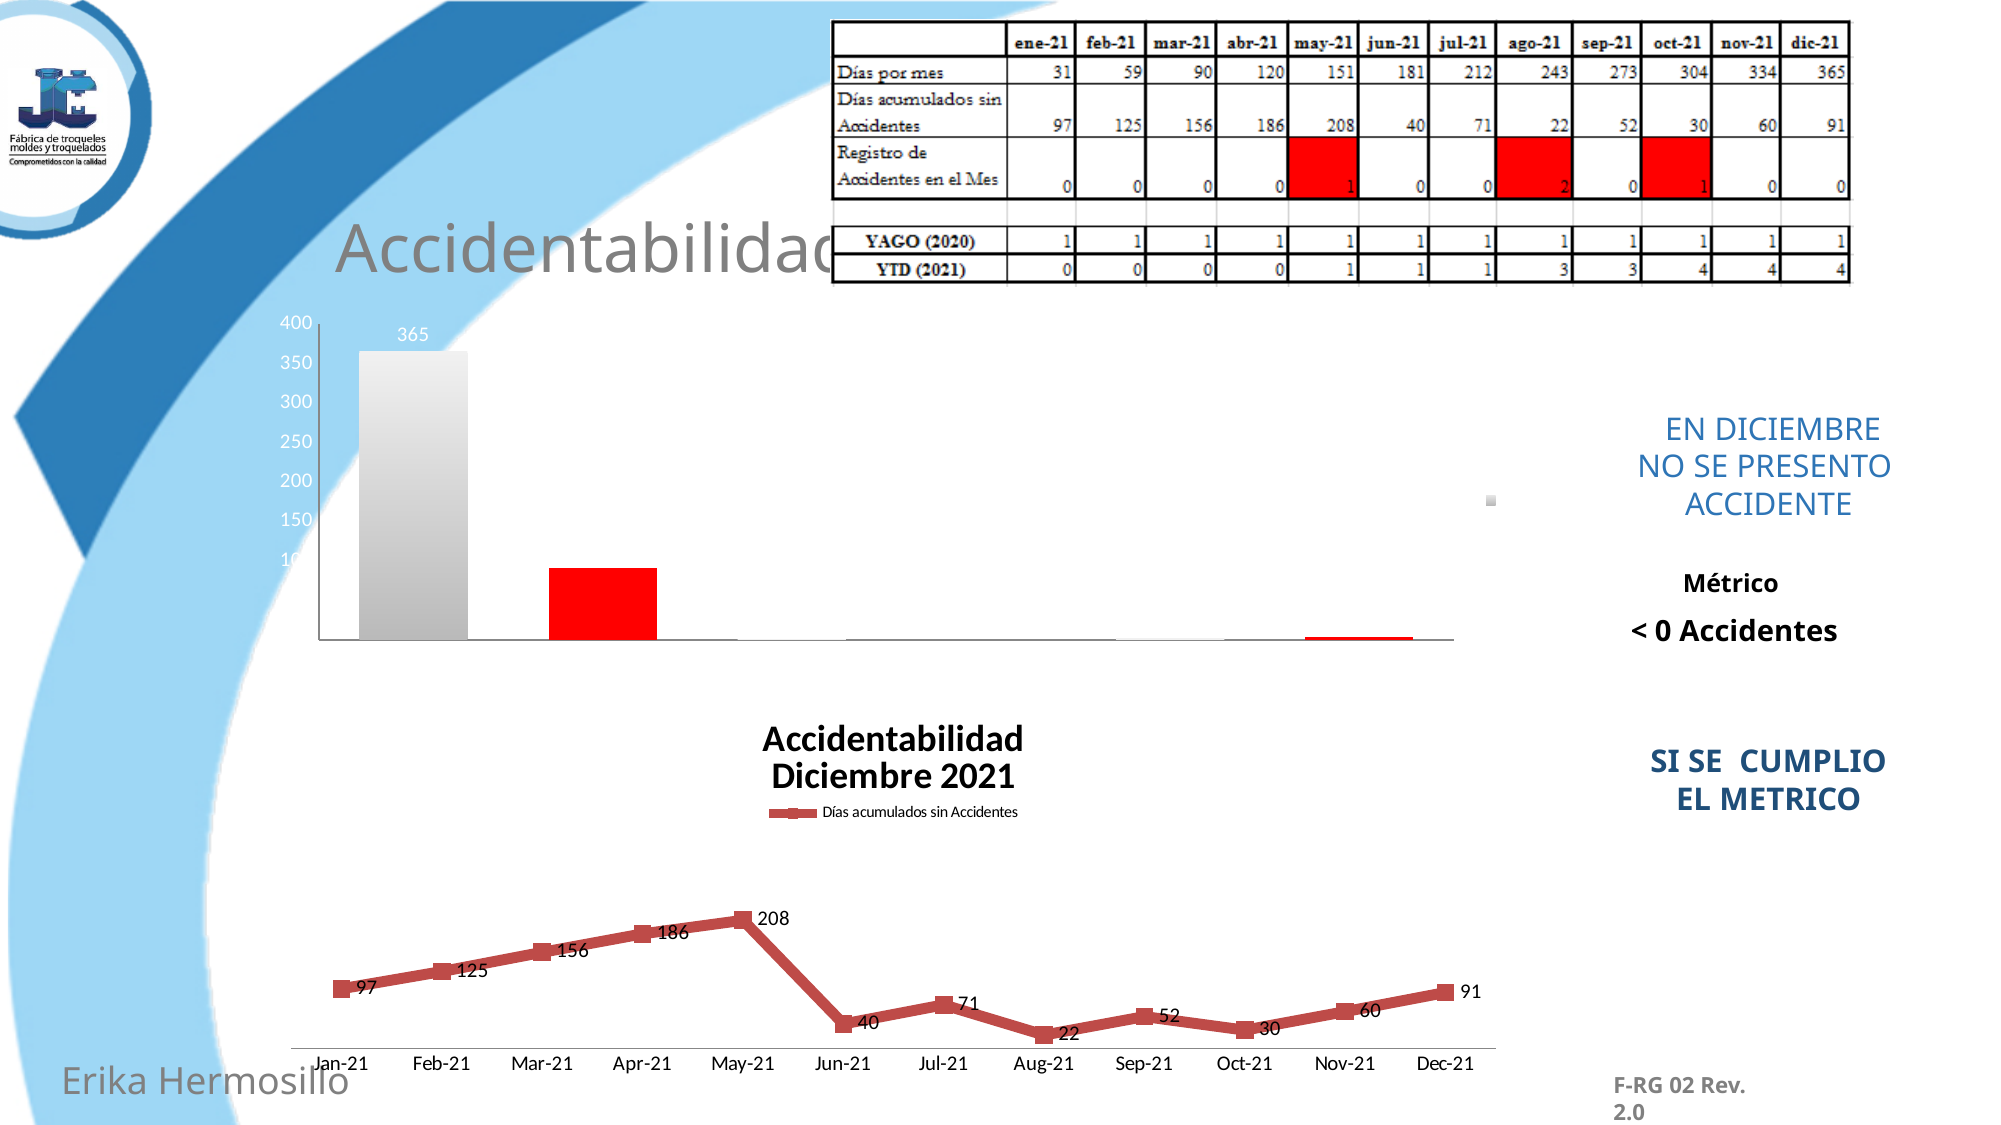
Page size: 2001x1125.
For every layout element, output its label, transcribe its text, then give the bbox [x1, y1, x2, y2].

text_box EN DICIEMBRE NO SE PRESENTO ACCIDENTE [1616, 401, 1922, 529]
text_box SI SE CUMPLIO EL METRICO [1616, 733, 1922, 824]
text_box Métrico < 0 Accidentes [1580, 560, 1888, 655]
picture [0, 0, 1880, 1123]
text_box Erika Hermosillo [46, 1054, 472, 1106]
text_box Accidentabilidad [320, 182, 2000, 319]
chart [253, 306, 1558, 1083]
